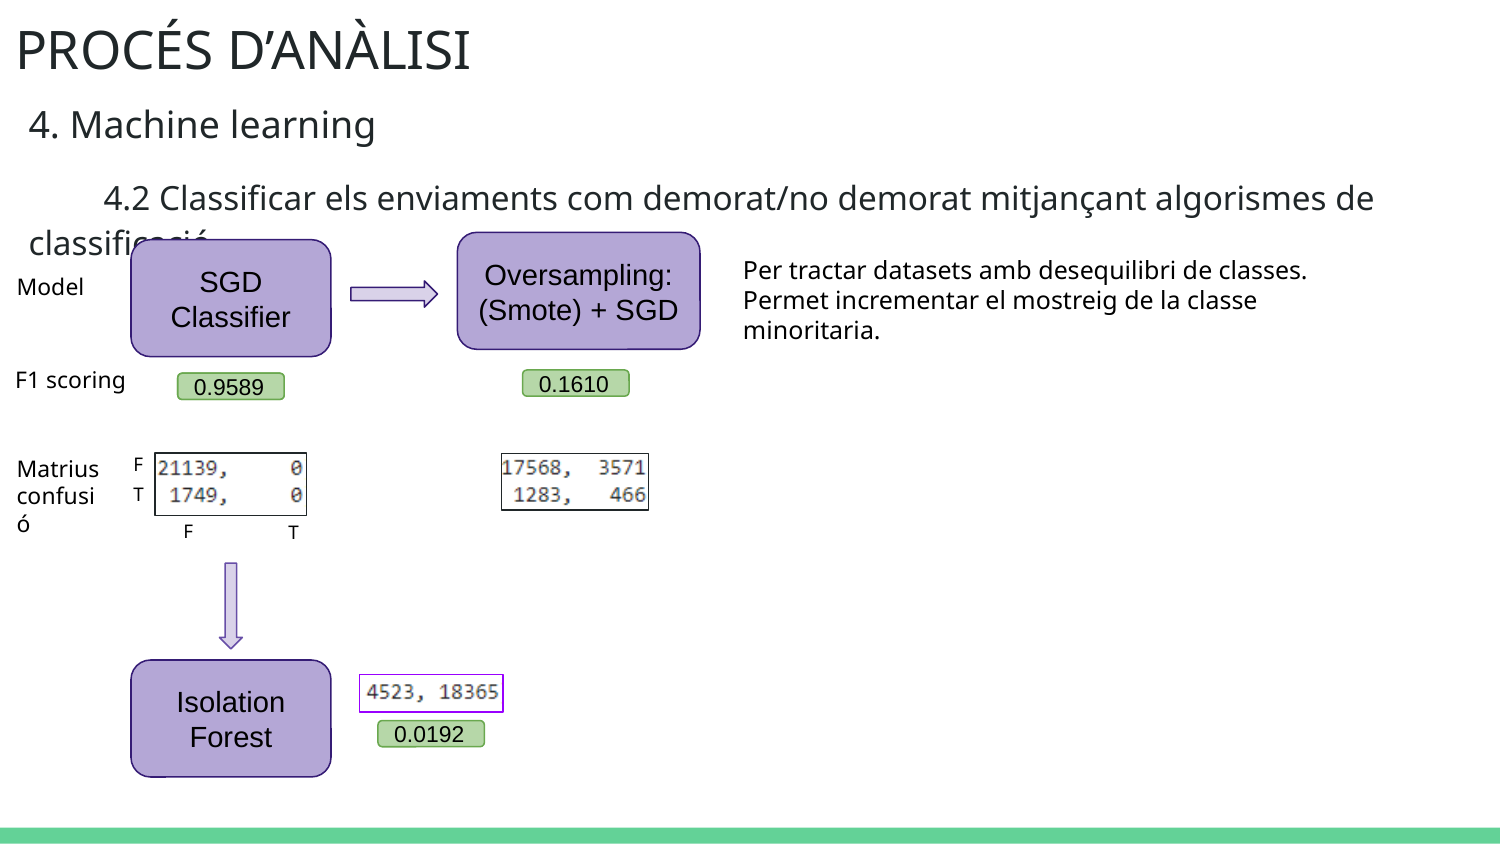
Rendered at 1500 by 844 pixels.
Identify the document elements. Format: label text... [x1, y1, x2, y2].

text_box [350, 280, 438, 308]
picture [155, 453, 307, 515]
text_box Matrius confusió [1, 439, 118, 552]
text_box F [168, 524, 218, 554]
picture [502, 454, 648, 510]
text_box T [268, 509, 318, 555]
text_box [219, 563, 243, 649]
text_box F [118, 441, 168, 471]
picture [359, 674, 503, 712]
text_box Oversampling: (Smote) + SGD [457, 232, 701, 350]
text_box Model [1, 258, 118, 314]
text_box 0.9589 [177, 373, 285, 400]
text_box T [118, 471, 150, 517]
text_box Per tractar datasets amb desequilibri de classes. Permet incrementar el mostreig de la classe minoritaria. [727, 239, 1381, 390]
list 4. Machine learning 4.2 Classificar els enviaments com demorat/no demorat mitjançant algorismes de classificació [13, 79, 1485, 287]
title PROCÉS D’ANÀLISI [0, 1, 1398, 96]
text_box 0.0192 [377, 721, 485, 747]
text_box 0.1610 [522, 369, 630, 397]
text_box Isolation Forest [130, 660, 332, 777]
text_box F1 scoring [0, 351, 143, 407]
text_box SGD Classifier [130, 239, 332, 357]
